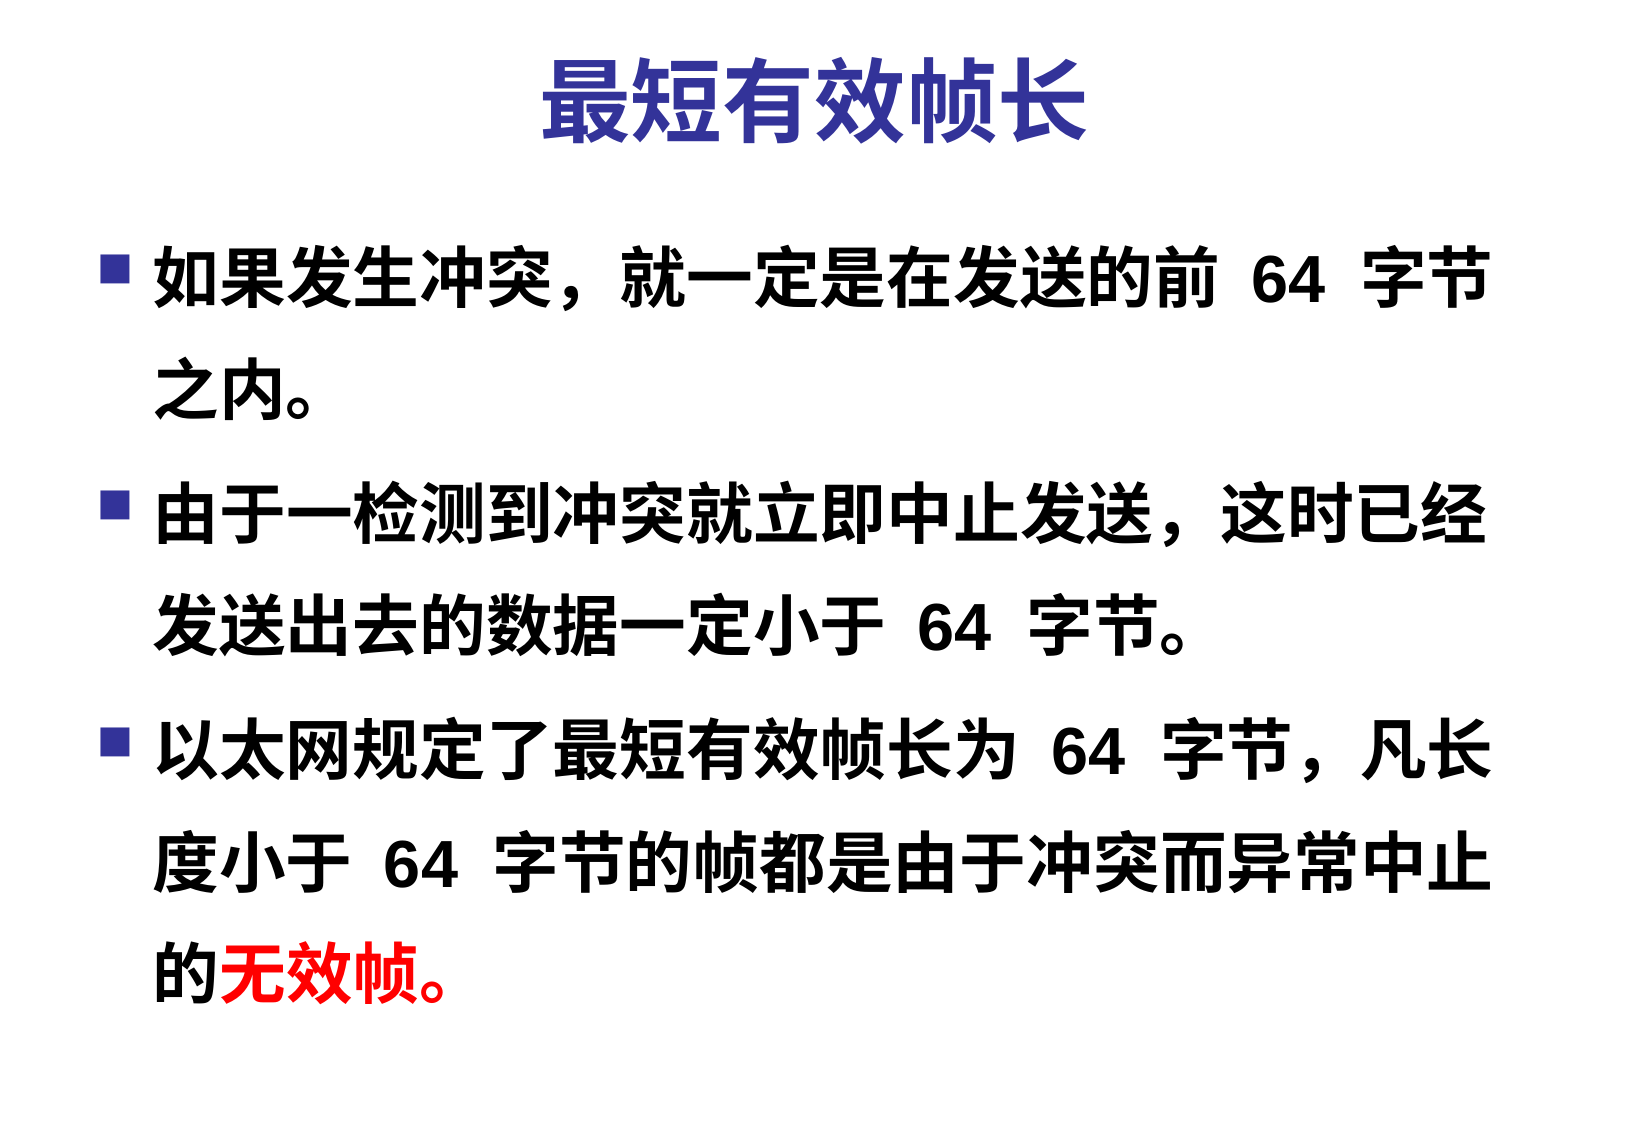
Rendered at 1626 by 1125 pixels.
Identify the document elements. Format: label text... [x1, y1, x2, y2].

title 最短有效帧长 [81, 30, 1569, 161]
list 如果发生冲突，就一定是在发送的前 64 字节之内。 由于一检测到冲突就立即中止发送，这时已经发送出去的数据一定小于 64 字节。 以太网规定了最短有效帧长为 64 字节，凡长度小于 64 字节的帧都是由于冲突而异常中止的无效帧。 [81, 196, 1569, 1006]
